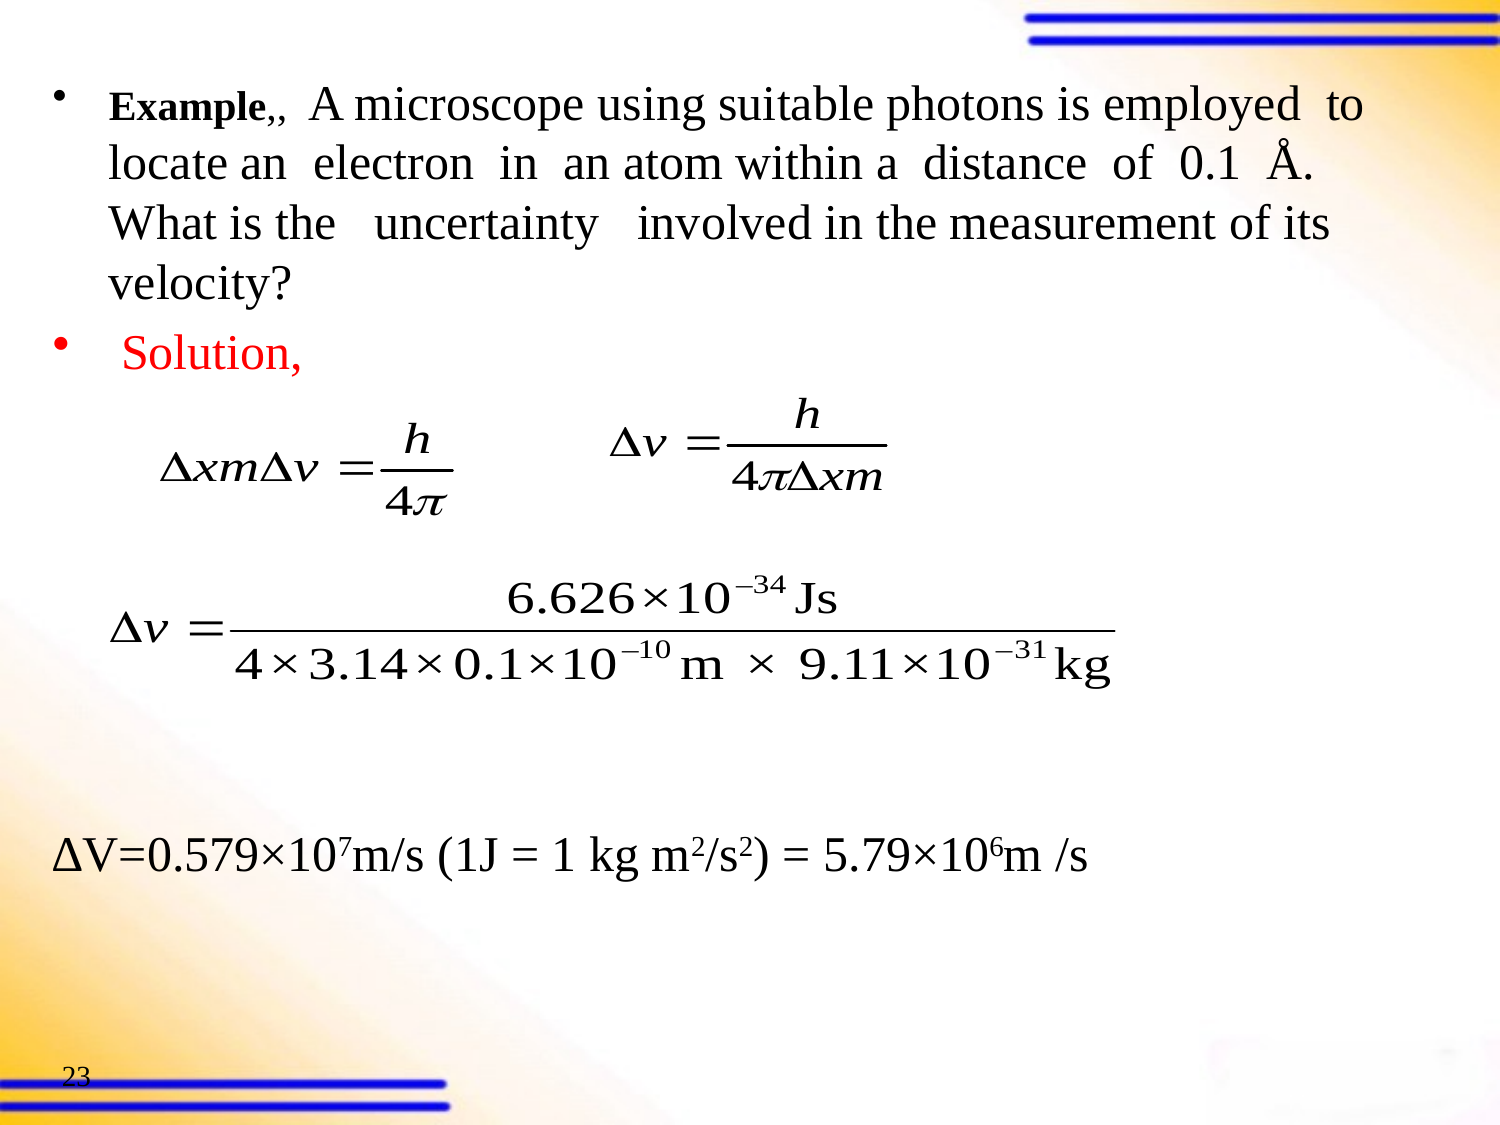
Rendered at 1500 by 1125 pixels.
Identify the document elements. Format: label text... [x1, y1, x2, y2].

picture [0, 1, 1500, 1125]
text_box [149, 412, 463, 526]
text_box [99, 562, 1126, 701]
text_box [599, 387, 901, 501]
list Example,, A microscope using suitable photons is employed to locate an electron in an atom within a distance of 0.1 Å. What is the uncertainty involved in the measurement of its velocity? Solution, ∆V=0.579×107m/s (1J = 1 kg m2/s2) = 5.79×106m /s [37, 62, 1463, 1076]
